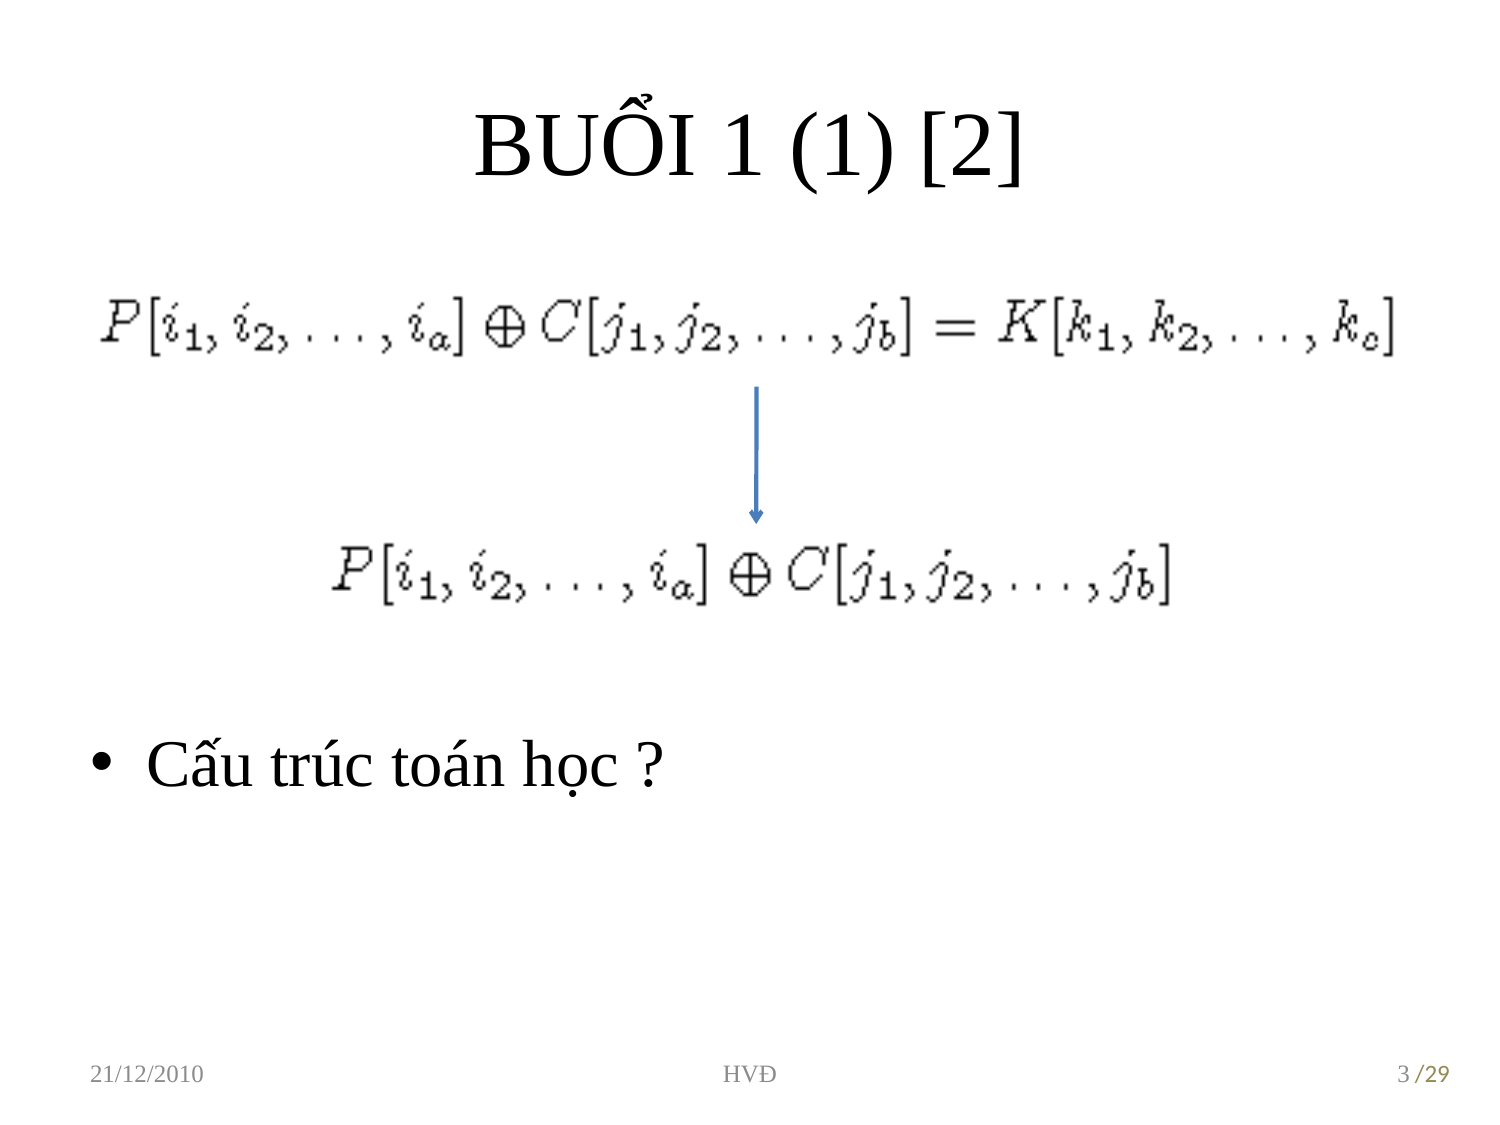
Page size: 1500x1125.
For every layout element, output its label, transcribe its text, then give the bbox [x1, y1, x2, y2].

footer HVĐ [512, 1042, 988, 1103]
picture [324, 523, 1188, 626]
list Cấu trúc toán học ? [75, 712, 1425, 1005]
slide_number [75, 1042, 425, 1103]
title BUỔI 1 (1) [2] [75, 45, 1425, 233]
slide_number 3 [1074, 1042, 1425, 1103]
picture [87, 273, 1426, 387]
